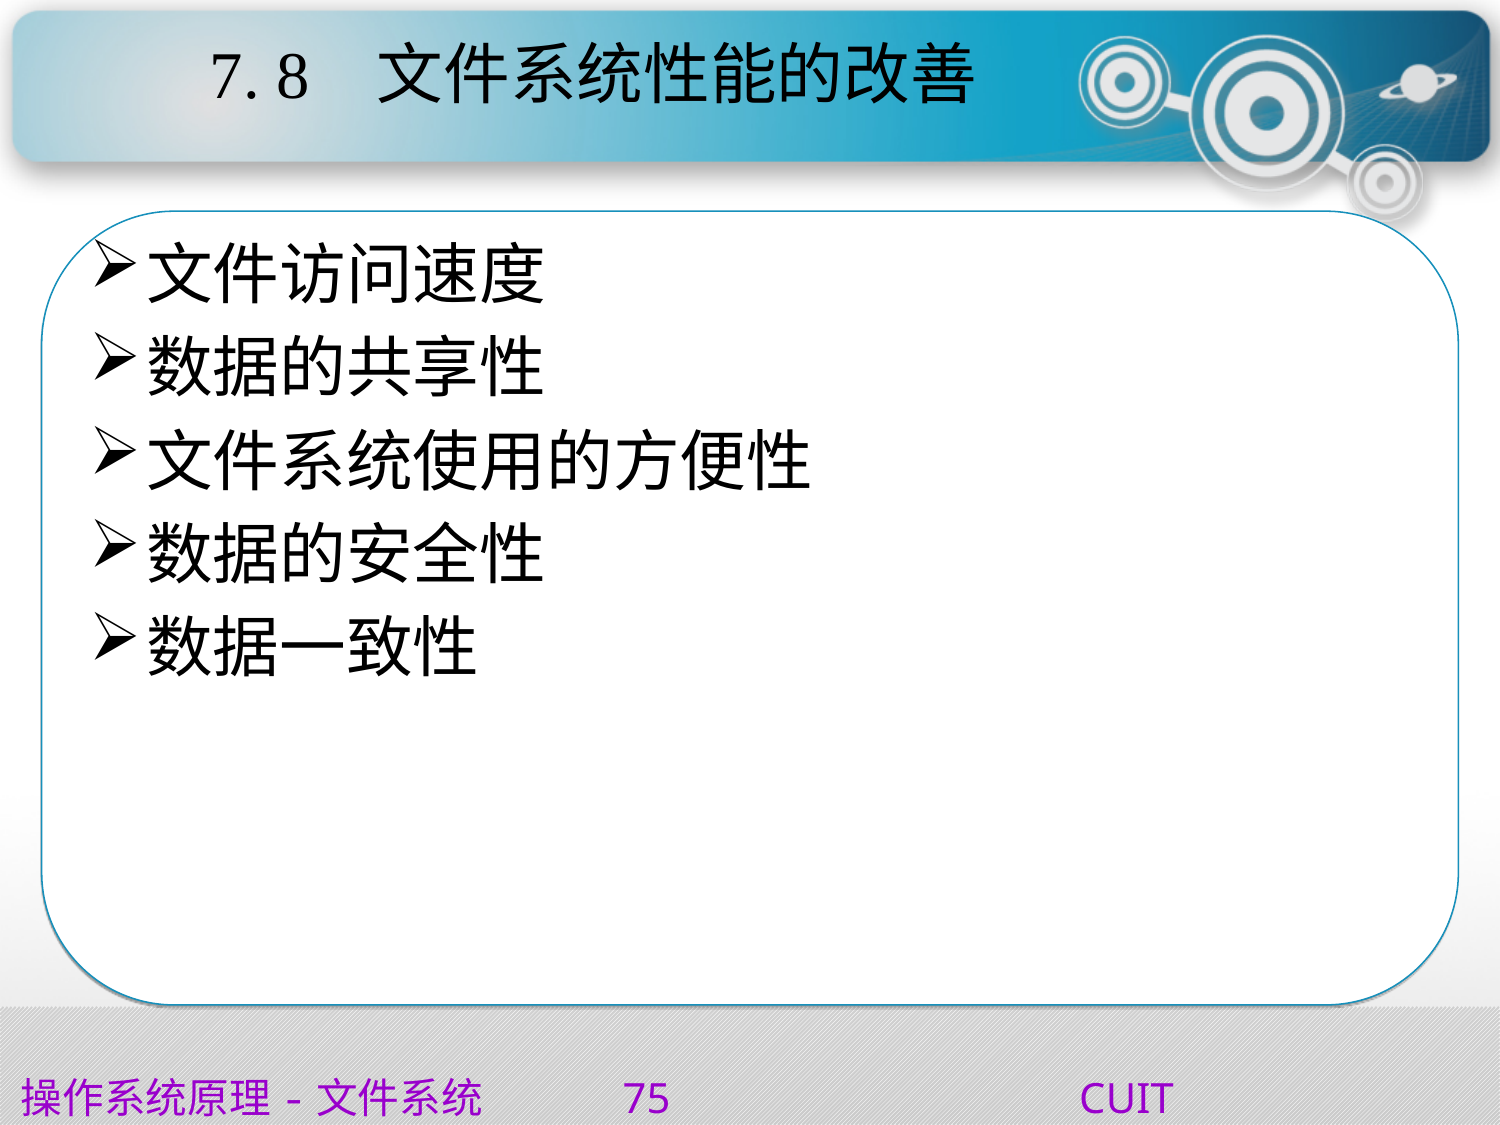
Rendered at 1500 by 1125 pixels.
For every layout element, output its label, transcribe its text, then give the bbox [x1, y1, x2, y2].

title 7. 8 文件系统性能的改善 [75, 24, 1128, 212]
list 文件访问速度 数据的共享性 文件系统使用的方便性 数据的安全性 数据一致性 [75, 224, 1425, 1005]
picture [0, 0, 1500, 1006]
